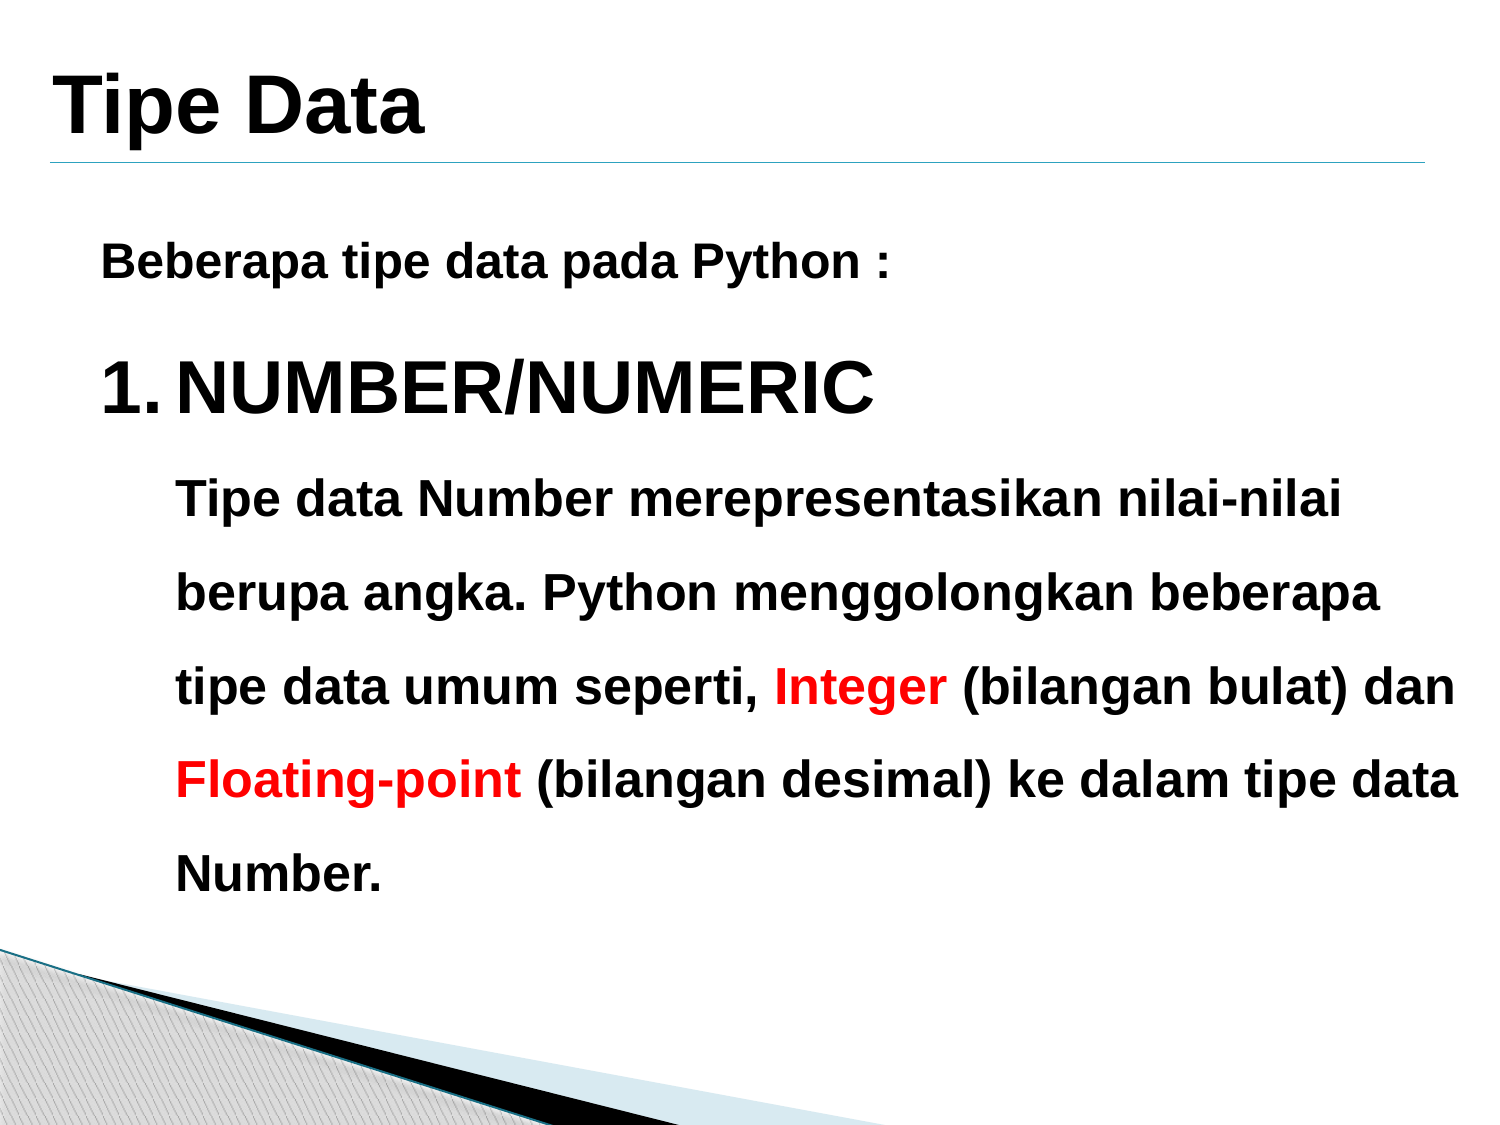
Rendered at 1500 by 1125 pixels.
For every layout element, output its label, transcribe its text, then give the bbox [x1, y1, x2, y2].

text_box Tipe Data [37, 37, 1413, 163]
text_box Beberapa tipe data pada Python : 1. NUMBER/NUMERIC Tipe data Number merepresentasikan nilai-nilai berupa angka. Python menggolongkan beberapa tipe data umum seperti, Integer (bilangan bulat) dan Floating-point (bilangan desimal) ke dalam tipe data Number. [70, 183, 1500, 1100]
